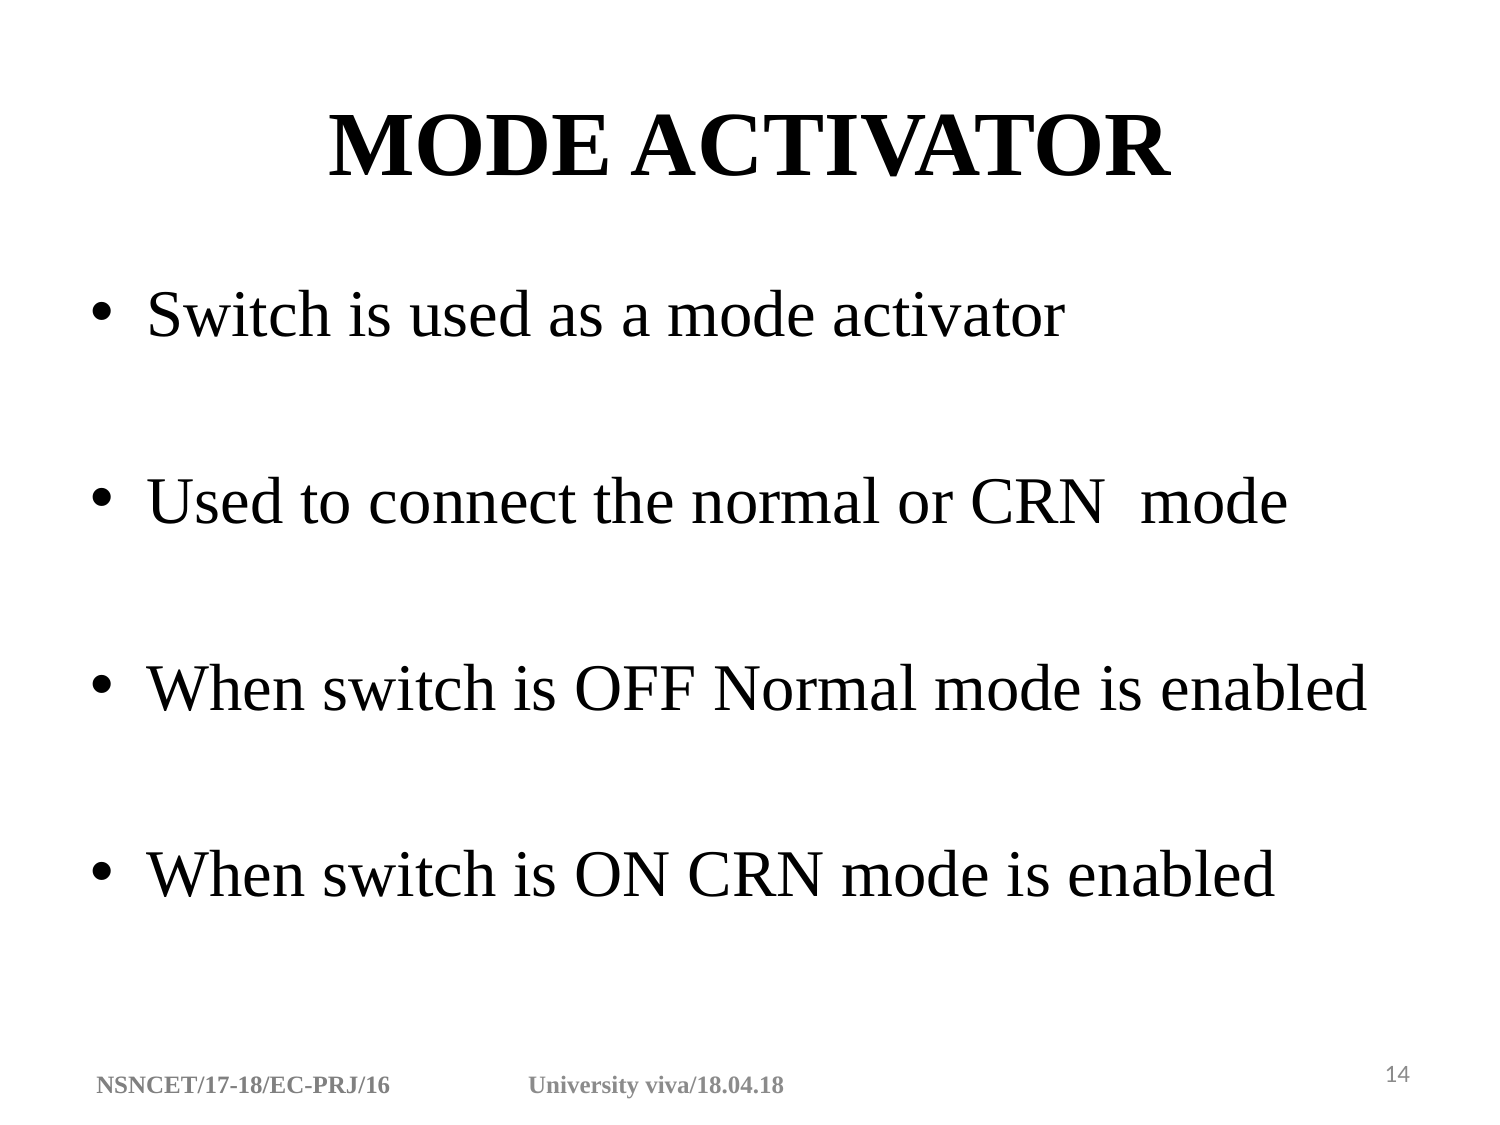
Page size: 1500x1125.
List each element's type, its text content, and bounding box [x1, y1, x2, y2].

title MODE ACTIVATOR [75, 45, 1425, 233]
list Switch is used as a mode activator Used to connect the normal or CRN mode When switch is OFF Normal mode is enabled When switch is ON CRN mode is enabled [75, 262, 1425, 1005]
slide_number 14 [1074, 1042, 1425, 1103]
footer NSNCET/17-18/EC-PRJ/16 University viva/18.04.18 [75, 1042, 1263, 1125]
